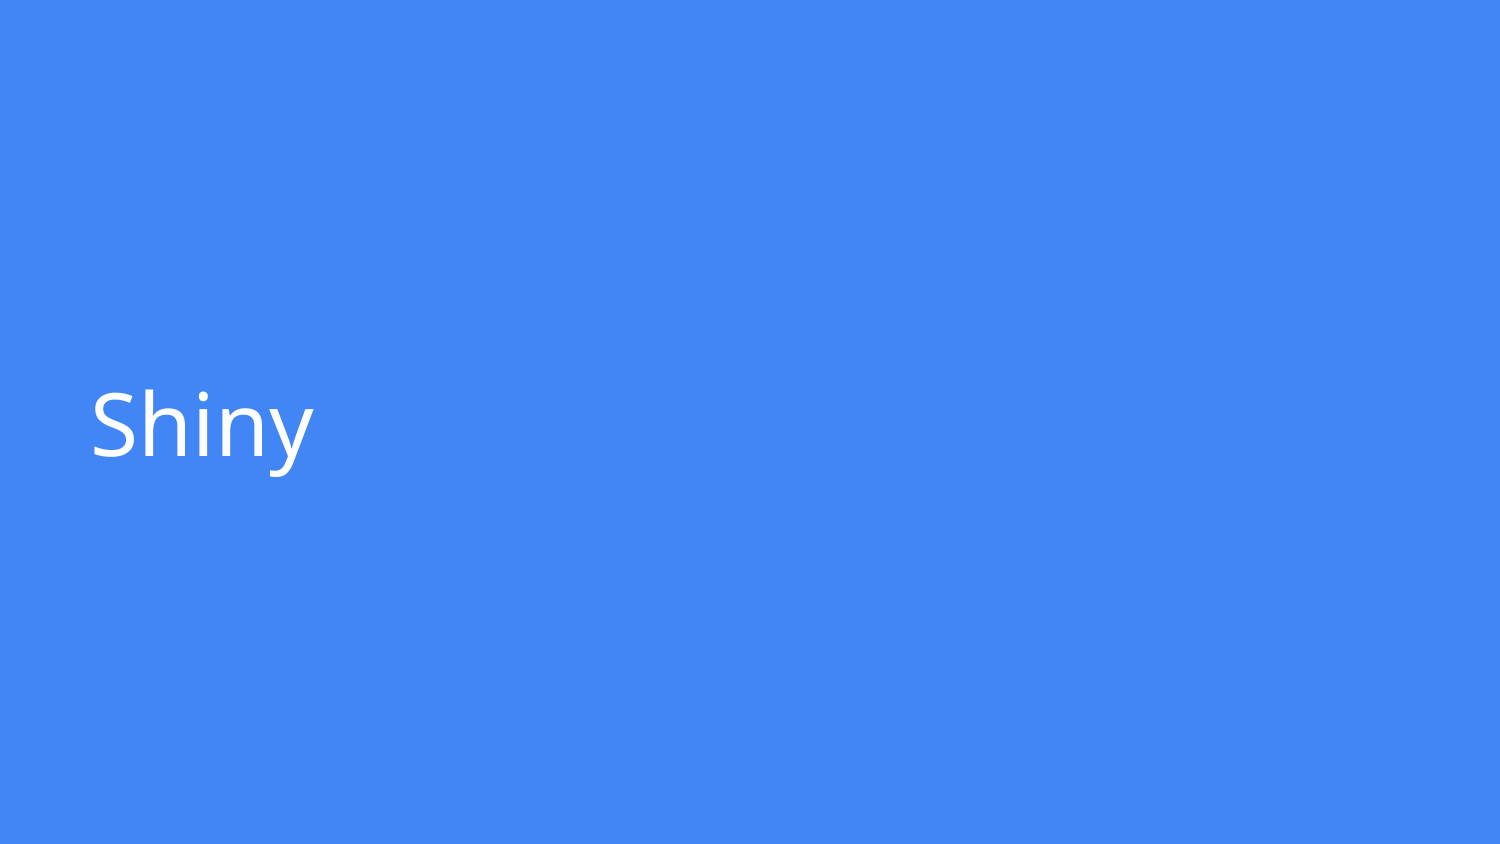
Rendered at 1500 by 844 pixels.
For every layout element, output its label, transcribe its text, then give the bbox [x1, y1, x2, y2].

title Shiny [75, 338, 1425, 505]
